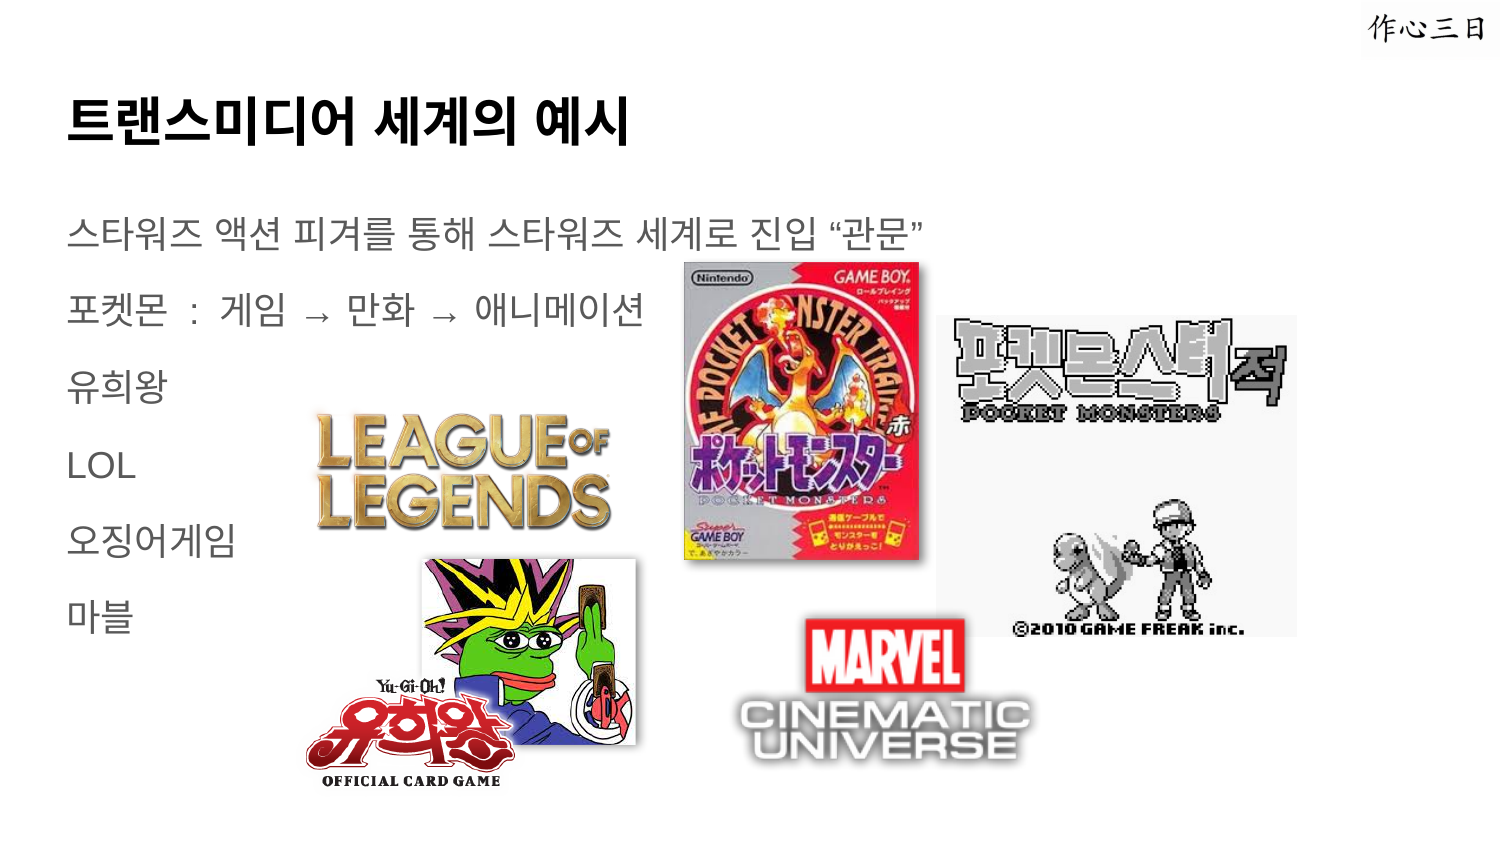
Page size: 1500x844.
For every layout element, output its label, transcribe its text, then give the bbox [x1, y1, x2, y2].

picture [684, 261, 919, 560]
list 스타워즈 액션 피겨를 통해 스타워즈 세계로 진입 “관문” 포켓몬 : 게임 → 만화 → 애니메이션 유희왕 LOL 오징어게임 마블 [51, 189, 1449, 750]
picture [684, 314, 1297, 783]
title 트랜스미디어 세계의 예시 [51, 72, 1449, 167]
picture [1361, 0, 1500, 61]
picture [292, 378, 636, 798]
